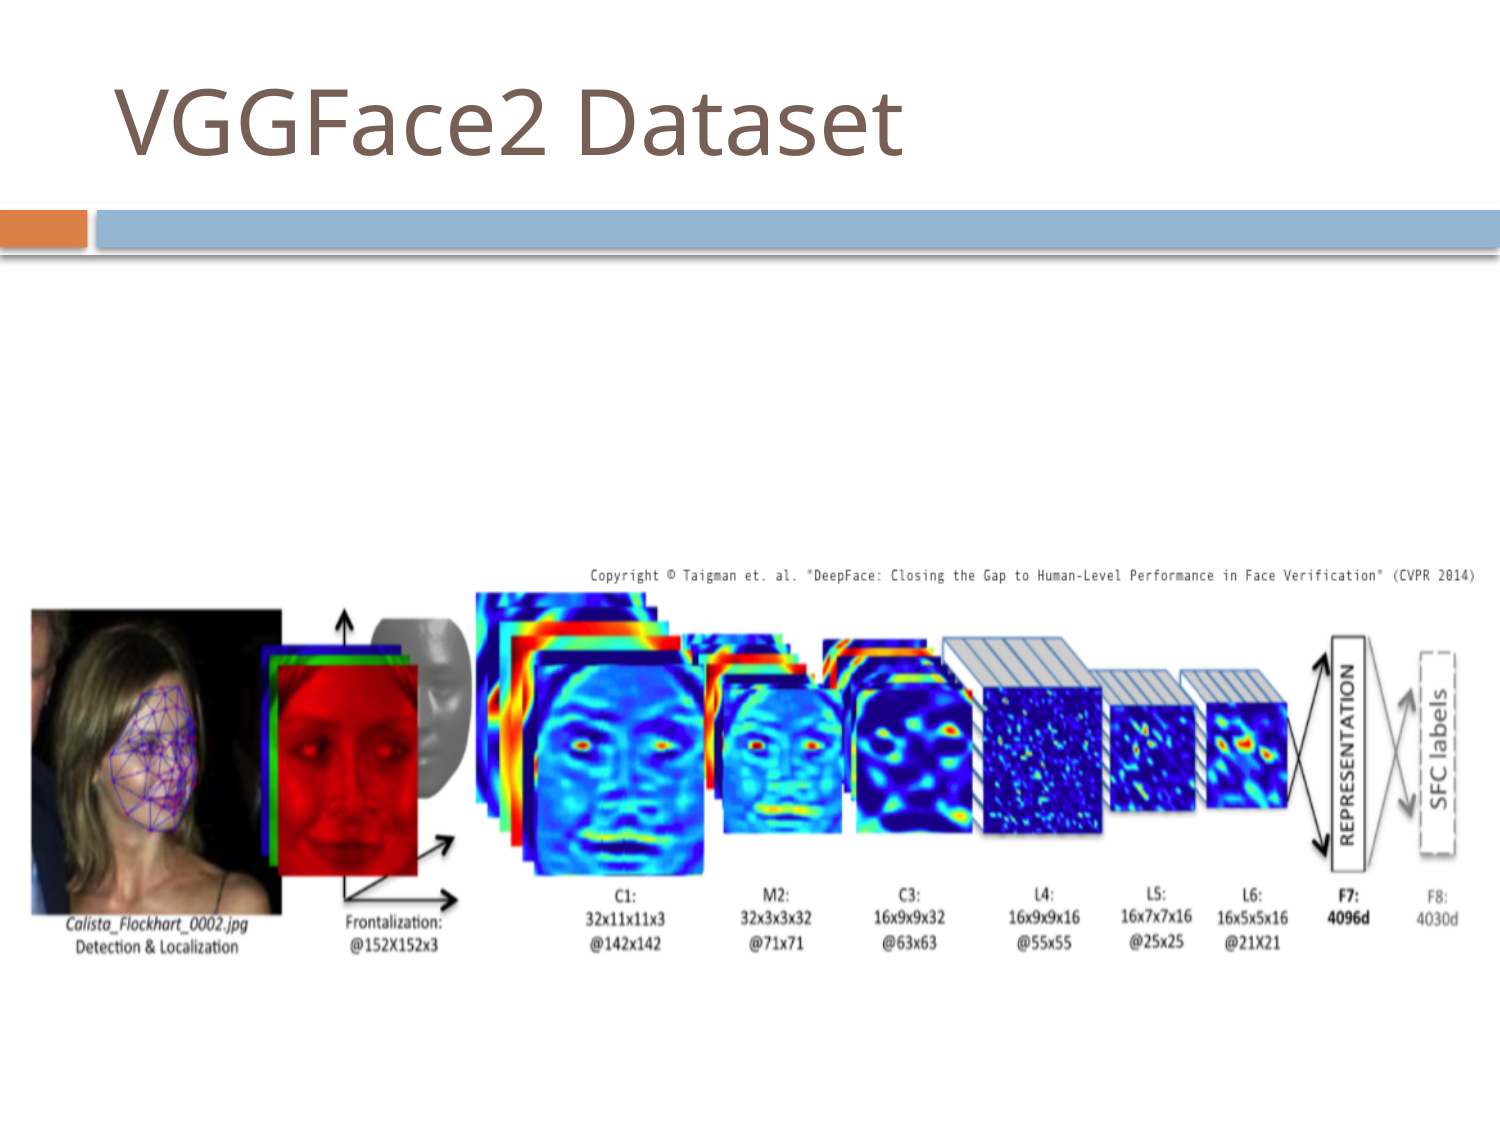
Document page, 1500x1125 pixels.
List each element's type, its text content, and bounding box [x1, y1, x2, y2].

picture [4, 562, 1480, 977]
title VGGFace2 Dataset [99, 37, 1438, 200]
